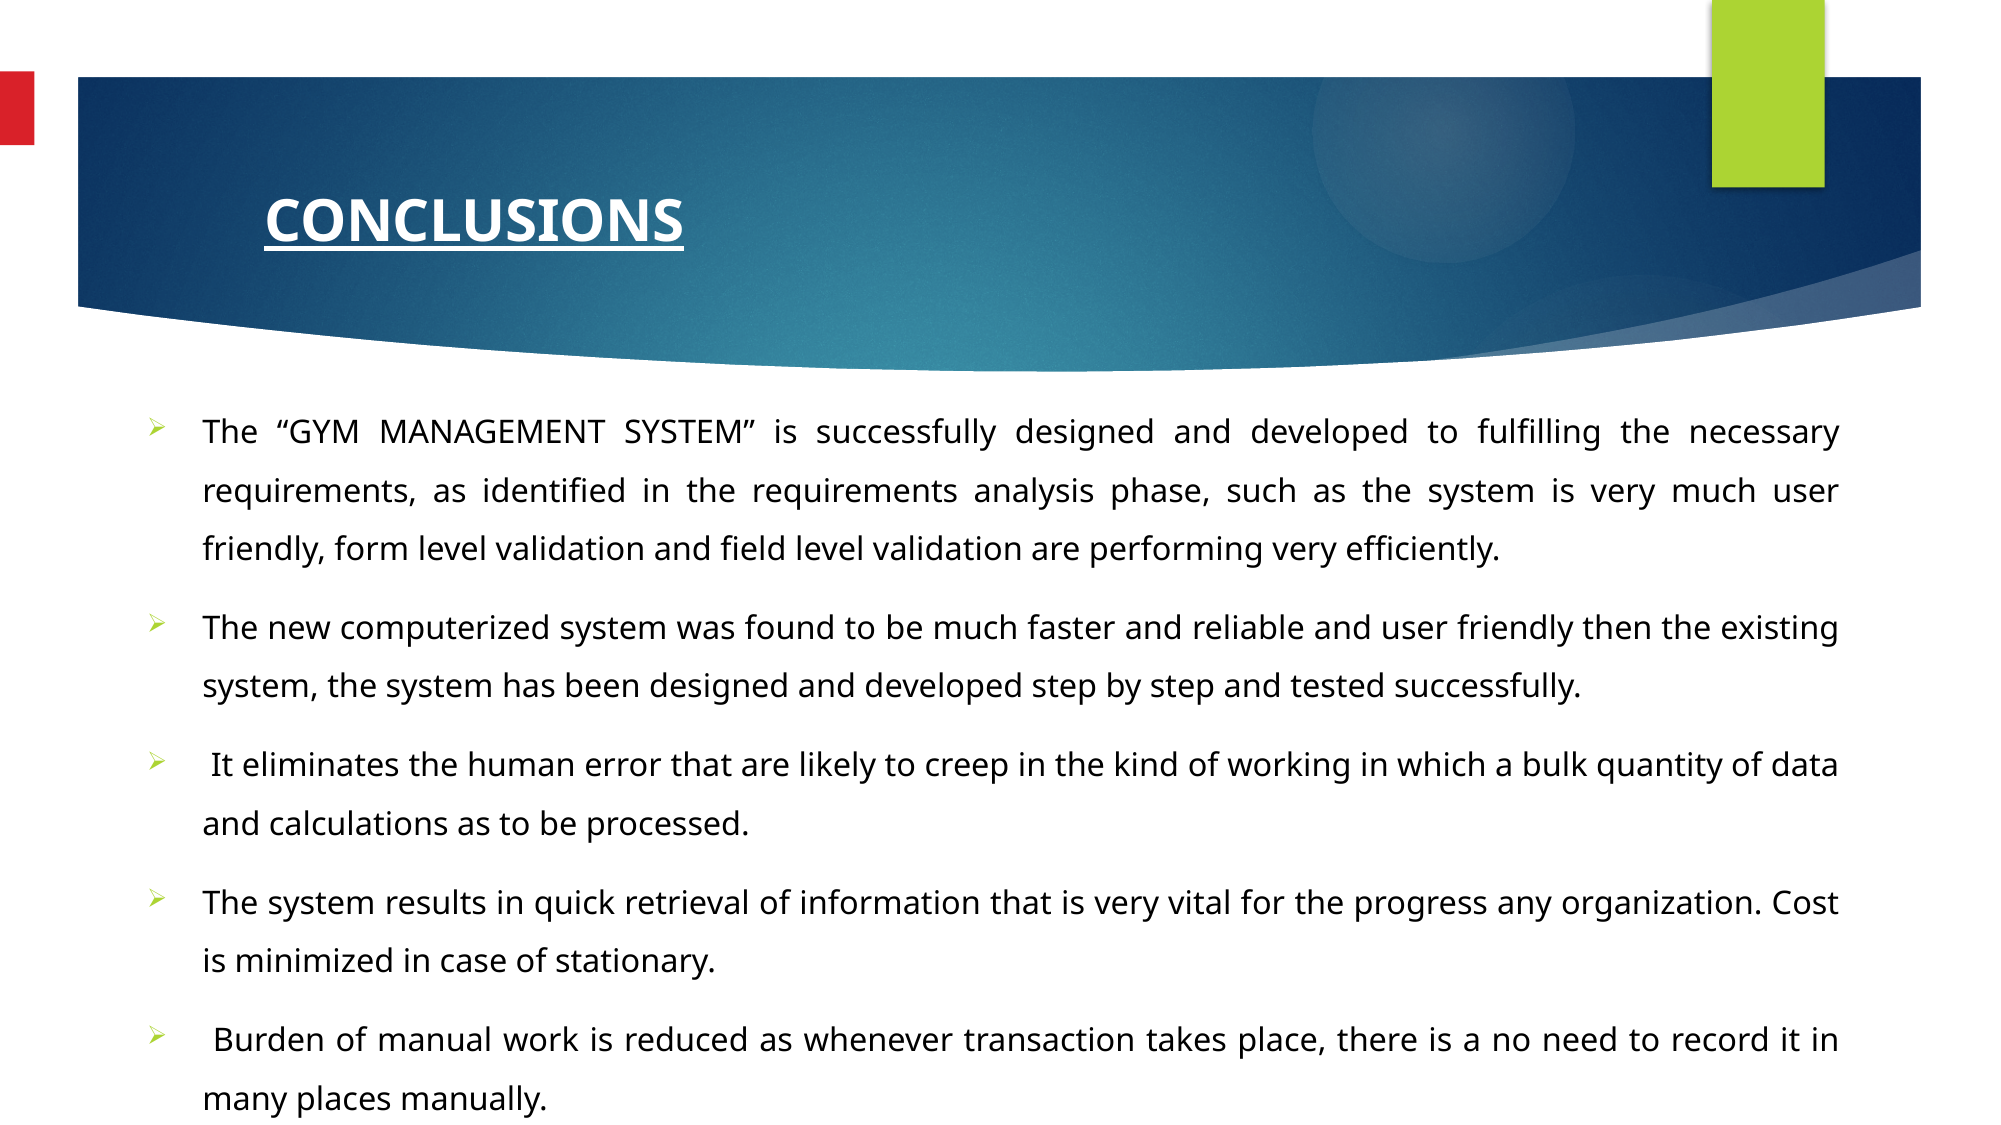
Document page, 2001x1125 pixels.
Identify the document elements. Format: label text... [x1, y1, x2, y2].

list The “GYM MANAGEMENT SYSTEM” is successfully designed and developed to fulfilling the necessary requirements, as identified in the requirements analysis phase, such as the system is very much user friendly, form level validation and field level validation are performing very efficiently. The new computerized system was found to be much faster and reliable and user friendly then the existing system, the system has been designed and developed step by step and tested successfully. It eliminates the human error that are likely to creep in the kind of working in which a bulk quantity of data and calculations as to be processed. The system results in quick retrieval of information that is very vital for the progress any organization. Cost is minimized in case of stationary. Burden of manual work is reduced as whenever transaction takes place, there is a no need to record it in many places manually. [132, 383, 1858, 1125]
text_box CONCLUSIONS [0, 130, 715, 261]
text_box [0, 71, 35, 130]
